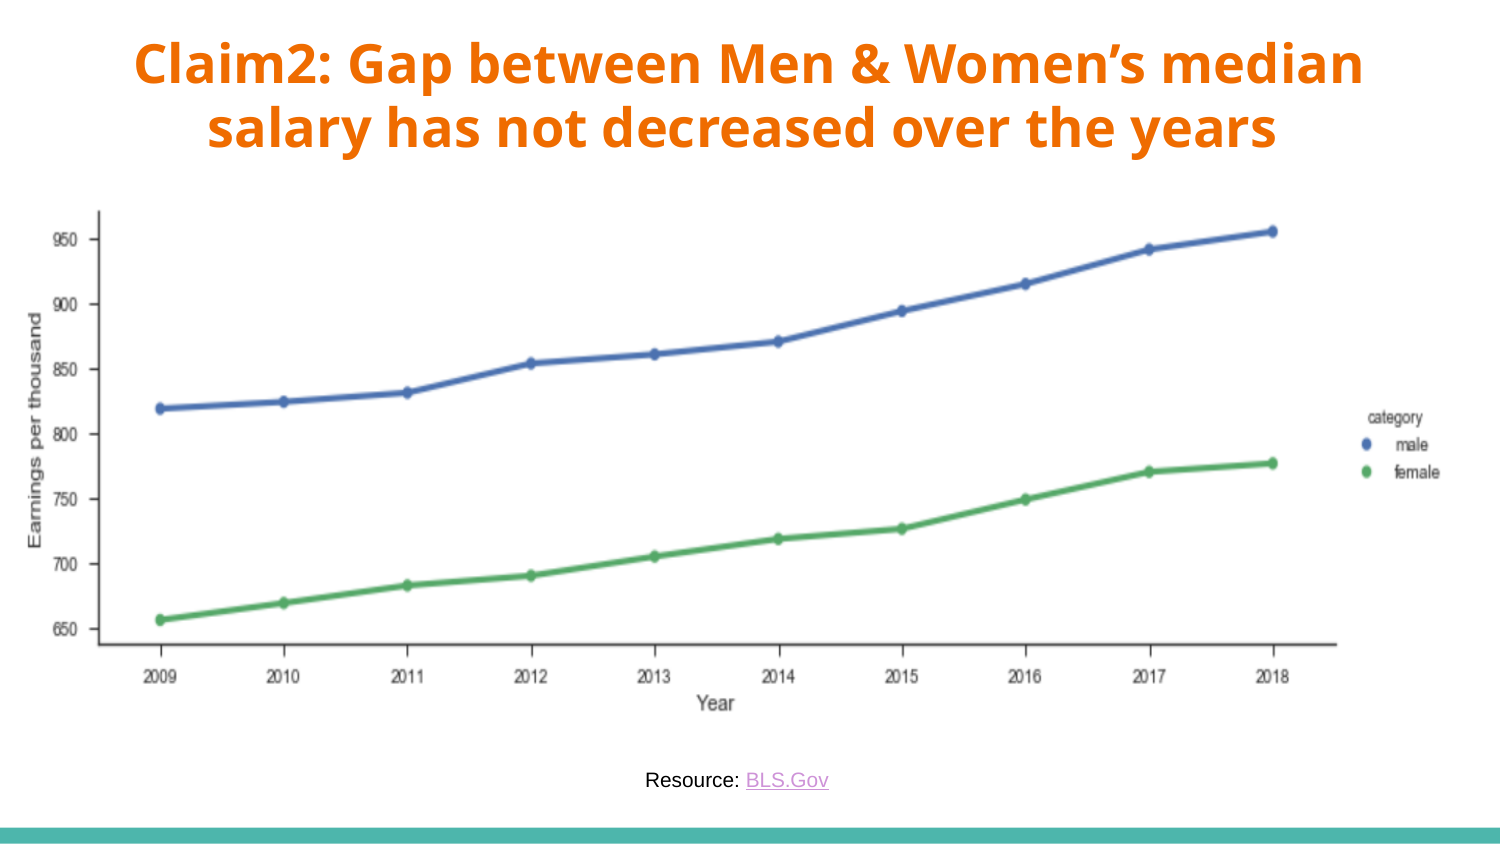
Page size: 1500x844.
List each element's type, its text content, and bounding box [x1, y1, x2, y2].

text_box Resource: BLS.Gov [630, 744, 870, 824]
picture [0, 209, 1500, 736]
title Claim2: Gap between Men & Women’s median salary has not decreased over the years [51, 13, 1449, 196]
